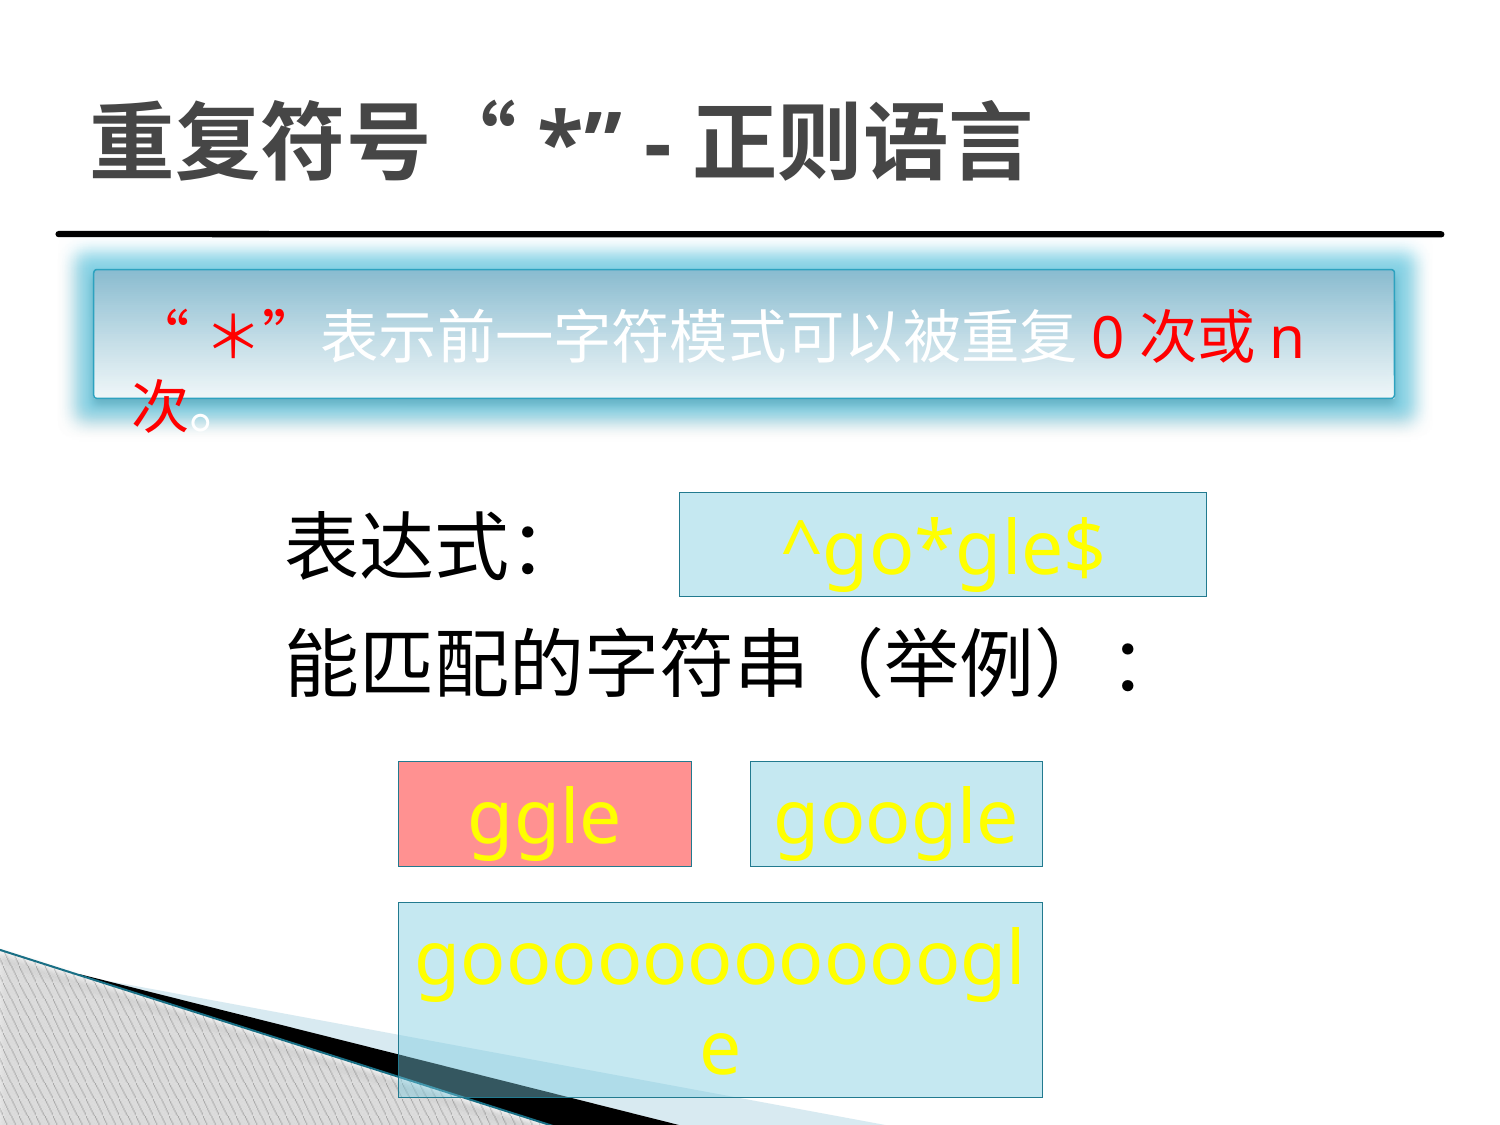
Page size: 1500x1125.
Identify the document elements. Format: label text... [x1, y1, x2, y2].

text_box “＊”表示前一字符模式可以被重复0次或n次。 [117, 292, 1348, 448]
text_box ggle [398, 761, 692, 867]
title 重复符号“*” -正则语言 [75, 45, 1425, 231]
text_box 能匹配的字符串（举例）： [269, 609, 1172, 715]
text_box [92, 268, 1396, 400]
text_box ^go*gle$ [679, 492, 1207, 597]
text_box google [750, 761, 1043, 867]
text_box gooooooooooogle [398, 902, 1043, 1098]
text_box 表达式： [269, 492, 610, 597]
